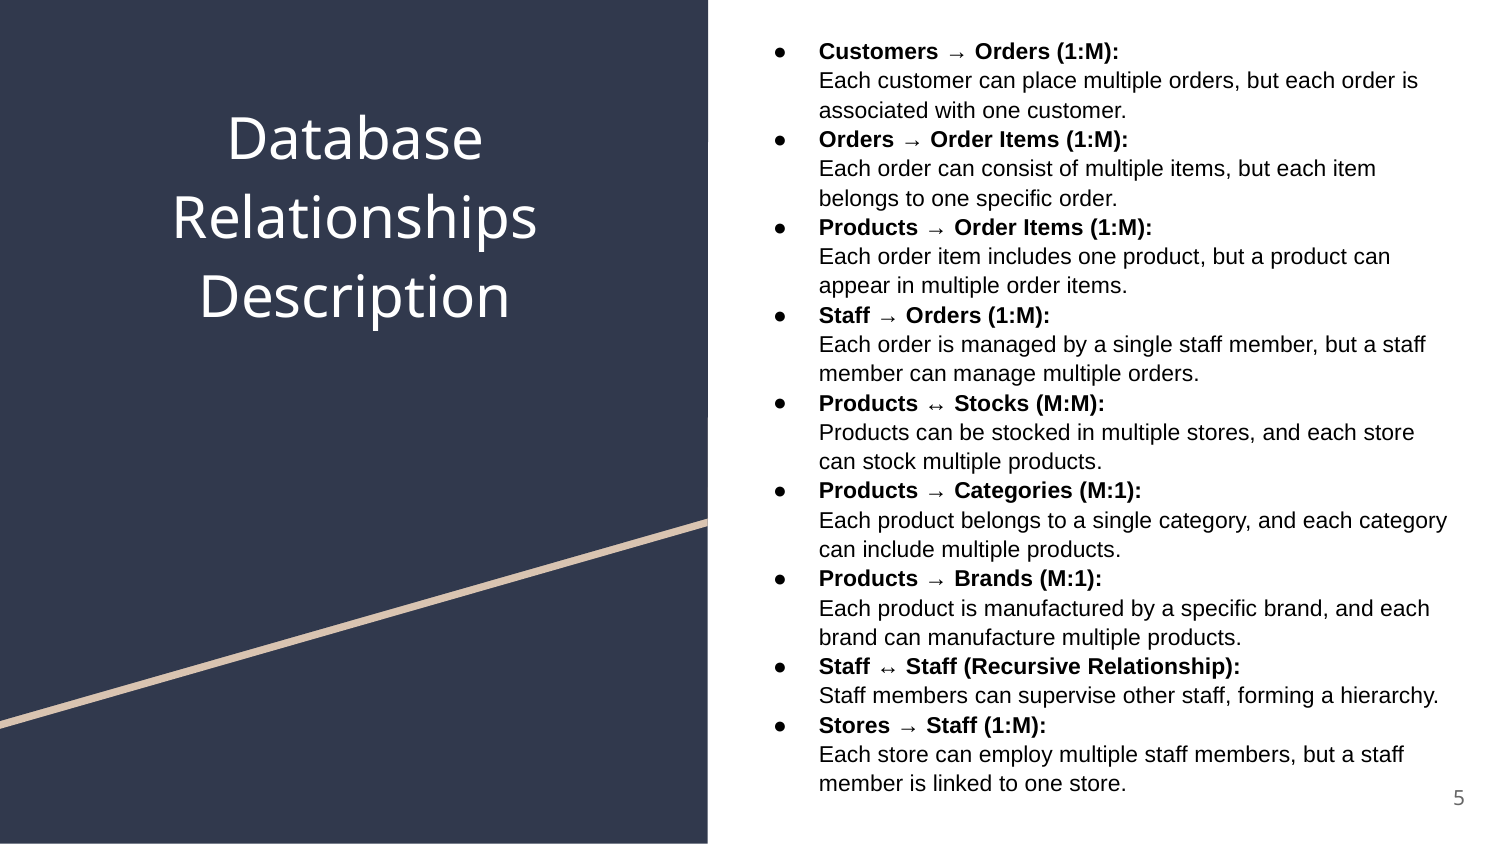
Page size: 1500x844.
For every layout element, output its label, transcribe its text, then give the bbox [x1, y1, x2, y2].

slide_number 5 [1389, 764, 1480, 830]
title Database Relationships Description [51, 82, 660, 494]
list Customers → Orders (1:M): Each customer can place multiple orders, but each order is associated with one customer. Orders → Order Items (1:M): Each order can consist of multiple items, but each item belongs to one specific order. Products → Order Items (1:M): Each order item includes one product, but a product can appear in multiple order items. Staff → Orders (1:M): Each order is managed by a single staff member, but a staff member can manage multiple orders. Products ↔ Stocks (M:M): Products can be stocked in multiple stores, and each store can stock multiple products. Products → Categories (M:1): Each product belongs to a single category, and each category can include multiple products. Products → Brands (M:1): Each product is manufactured by a specific brand, and each brand can manufacture multiple products. Staff ↔ Staff (Recursive Relationship): Staff members can supervise other staff, forming a hierarchy. Stores → Staff (1:M): Each store can employ multiple staff members, but a staff member is linked to one store. [735, 20, 1471, 824]
